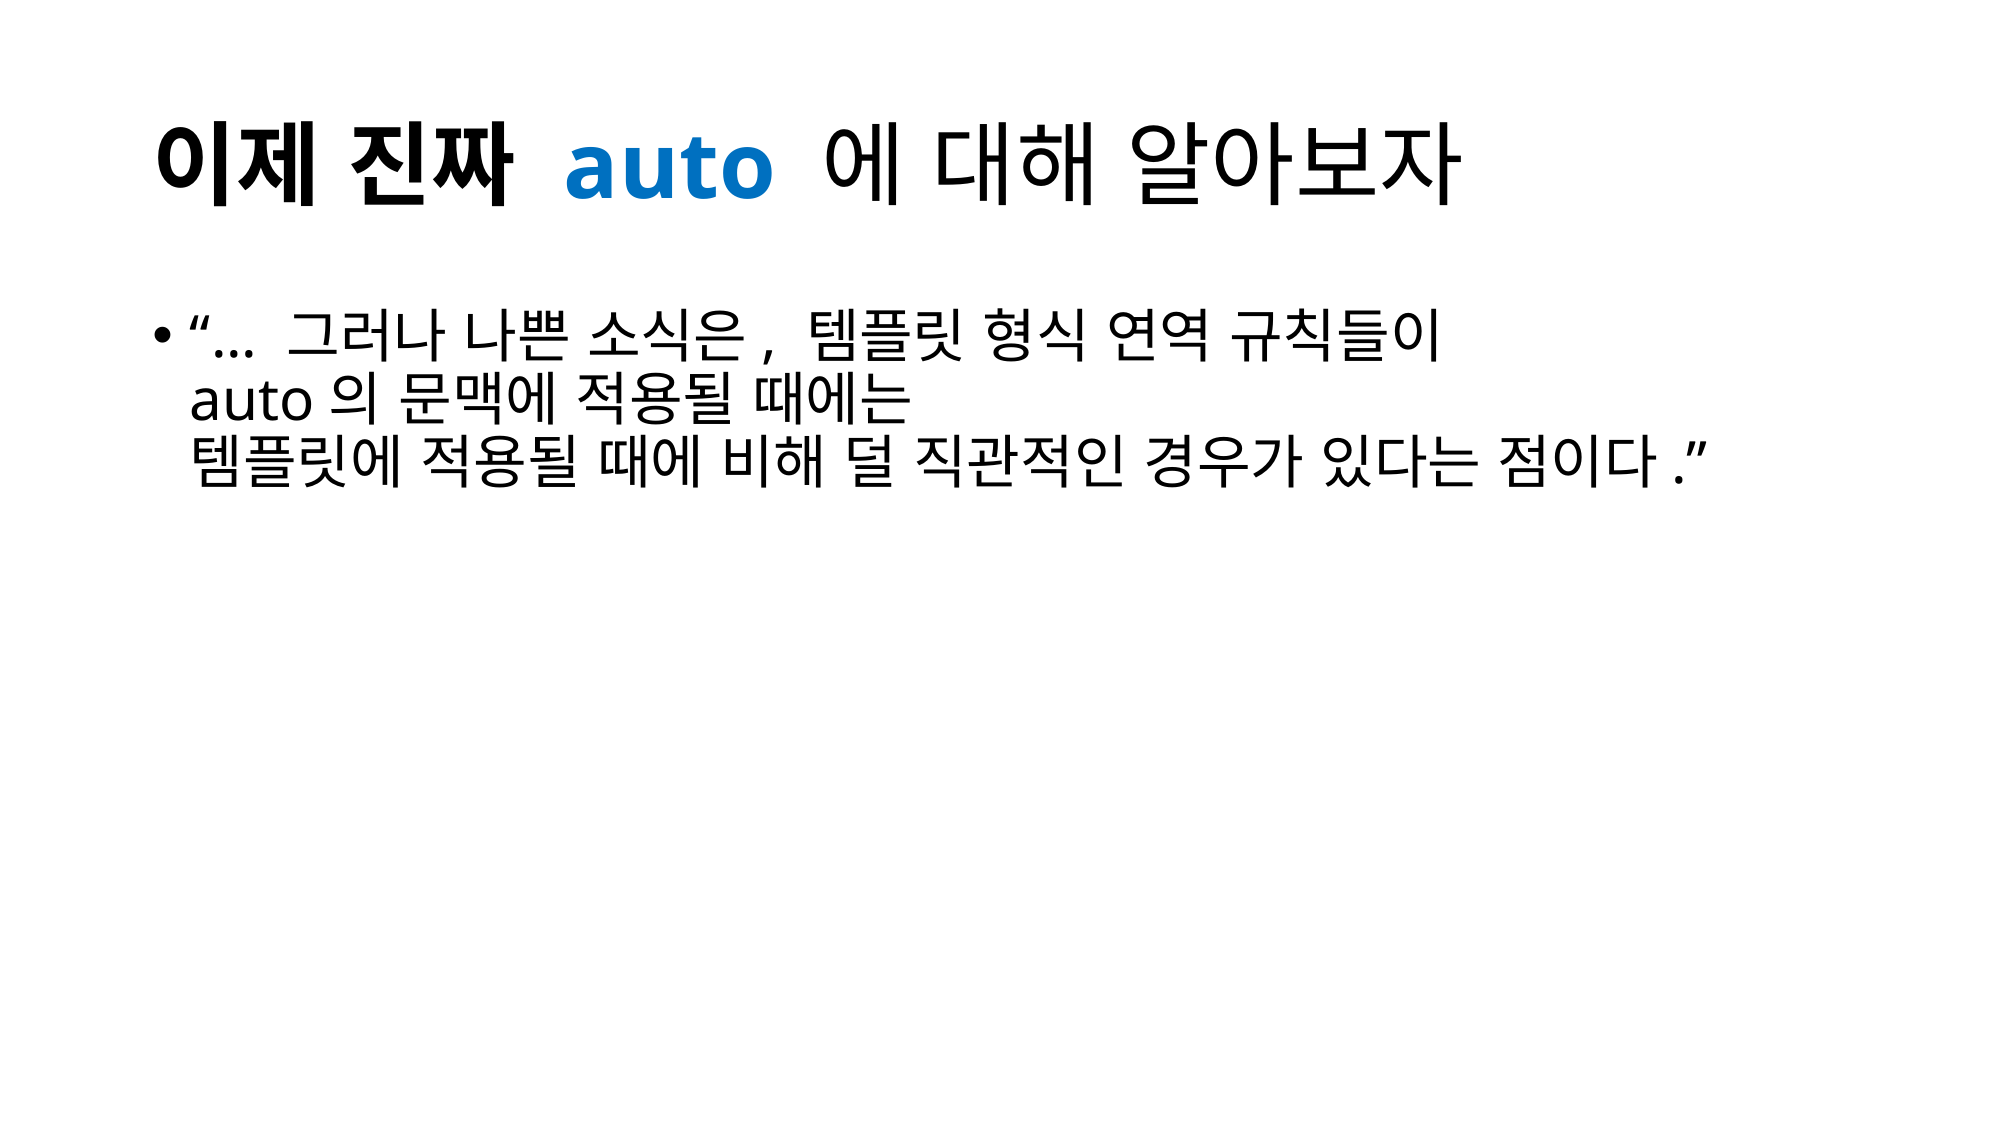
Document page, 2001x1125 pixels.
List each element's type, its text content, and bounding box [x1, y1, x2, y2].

list “... 그러나 나쁜 소식은, 템플릿 형식 연역 규칙들이 auto의 문맥에 적용될 때에는 템플릿에 적용될 때에 비해 덜 직관적인 경우가 있다는 점이다.” [137, 299, 1863, 1014]
title 이제 진짜 auto 에 대해 알아보자 [137, 59, 1863, 278]
